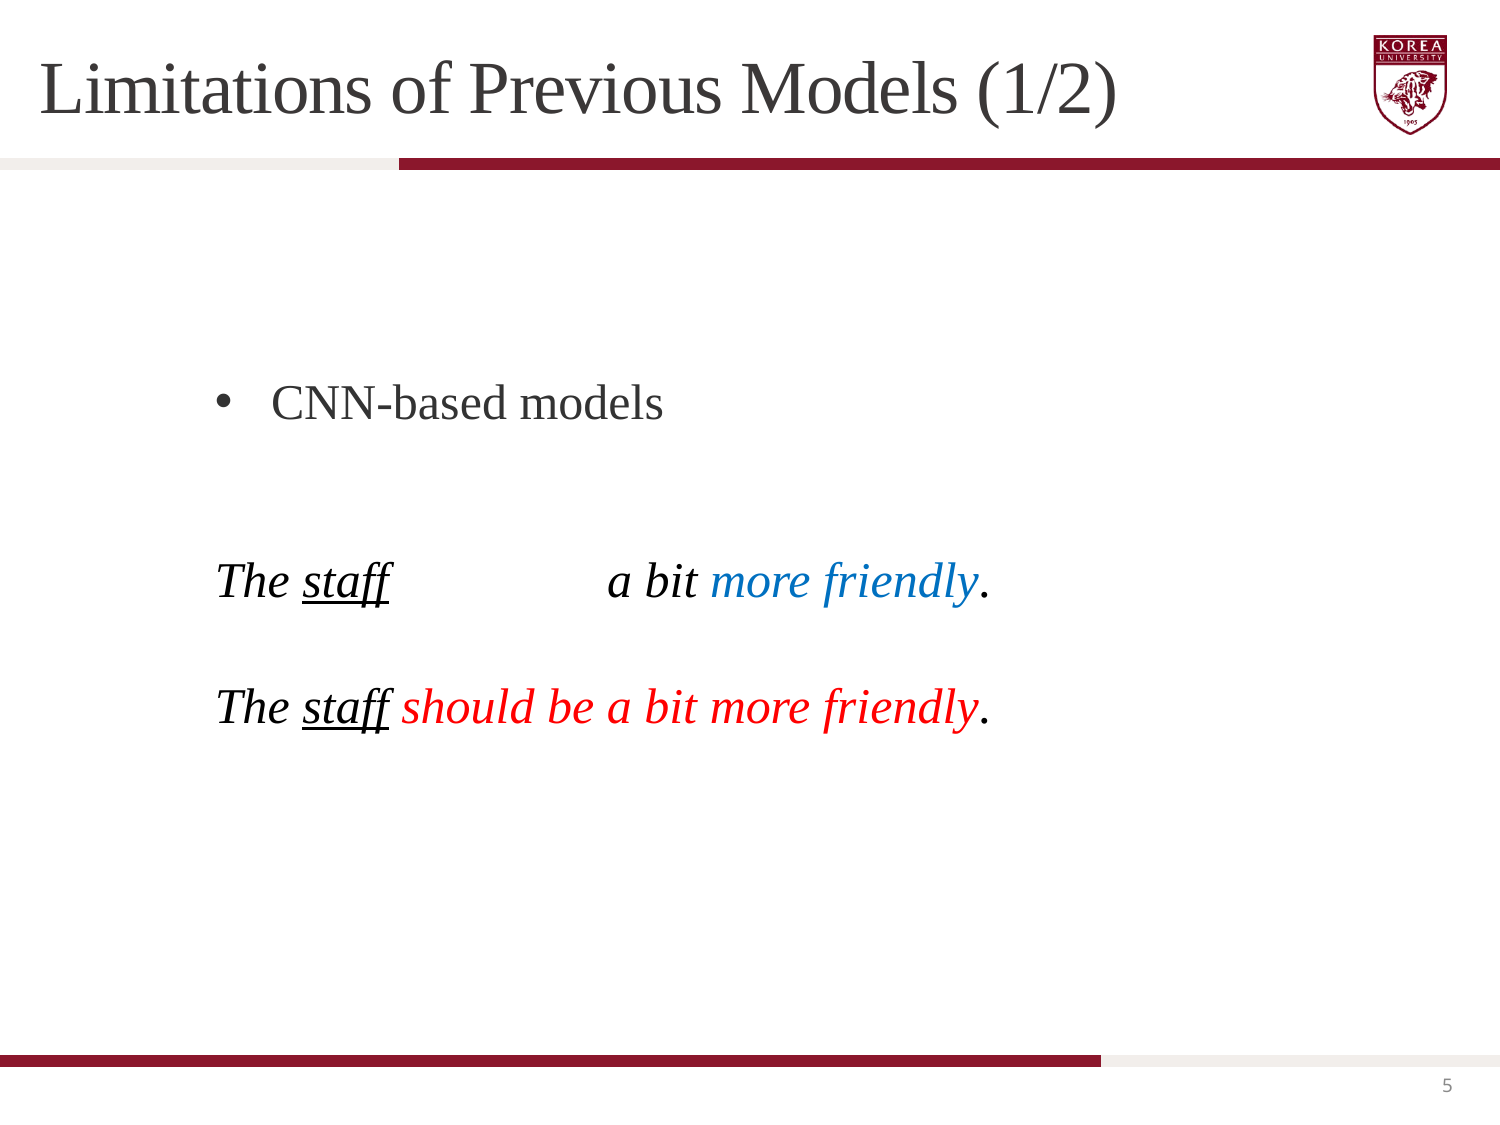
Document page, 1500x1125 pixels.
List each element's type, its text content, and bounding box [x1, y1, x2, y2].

text_box CNN-based models [200, 362, 1300, 438]
picture [1373, 35, 1447, 135]
slide_number 5 [1437, 1073, 1467, 1103]
text_box The staff should be a bit more friendly. [200, 540, 1213, 616]
text_box The staff should be a bit more friendly. [200, 666, 1213, 742]
text_box Limitations of Previous Models (1/2) [37, 24, 1275, 129]
